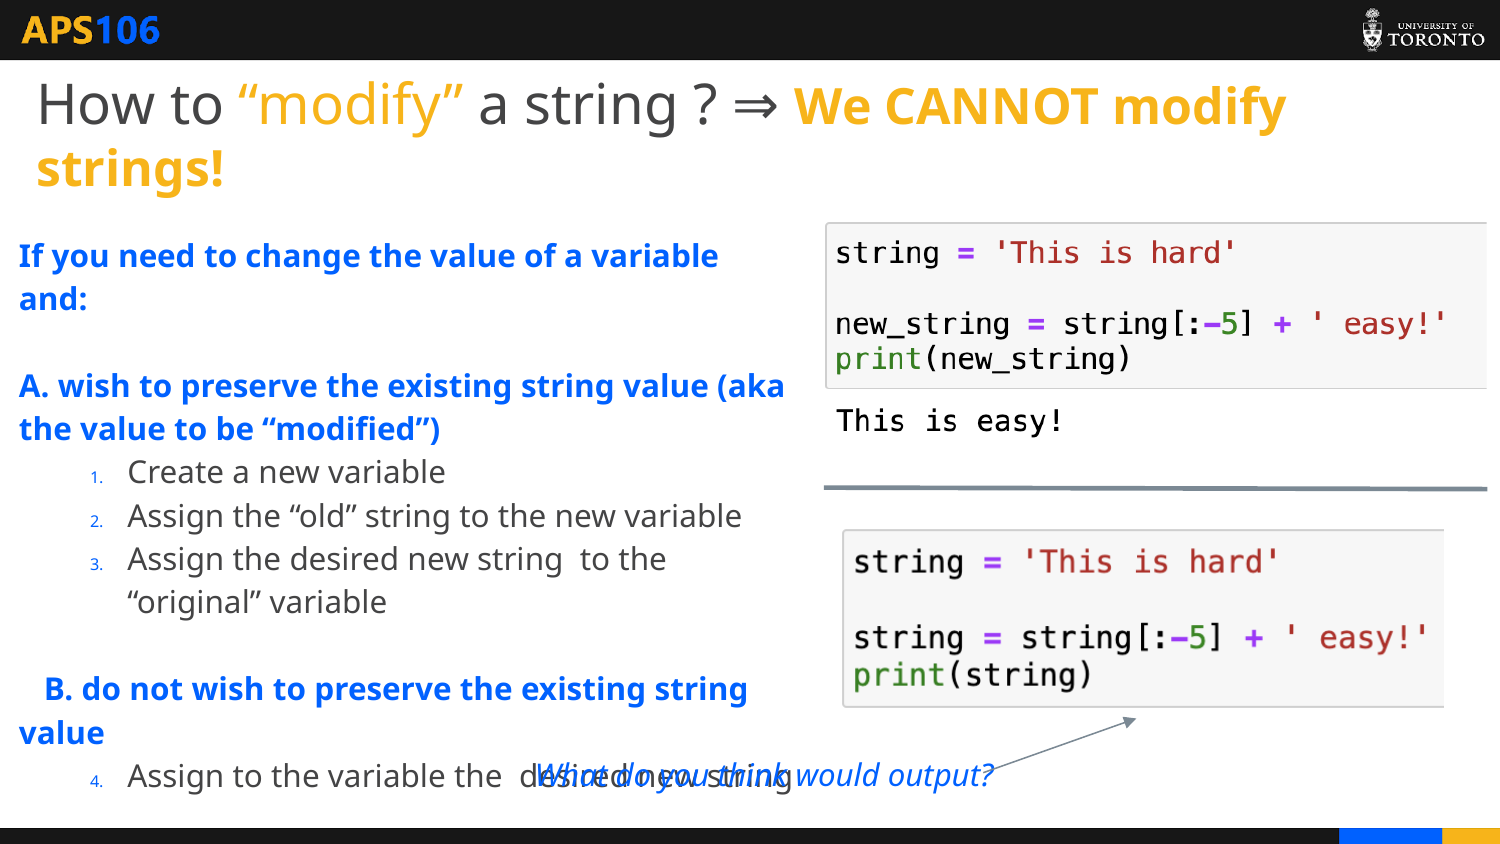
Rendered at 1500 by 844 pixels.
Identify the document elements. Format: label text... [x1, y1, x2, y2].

title How to “modify” a string ? ⇒ We CANNOT modify strings! [25, 89, 1464, 175]
text_box What do you think would output? [394, 738, 1060, 820]
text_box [982, 718, 1137, 773]
picture [0, 0, 1500, 844]
list If you need to change the value of a variable and: A. wish to preserve the existing string value (aka the value to be “modified”) Create a new variable Assign the “old” string to the new variable Assign the desired new string to the “original” variable B. do not wish to preserve the existing string value Assign to the variable the desired new string [7, 224, 807, 820]
